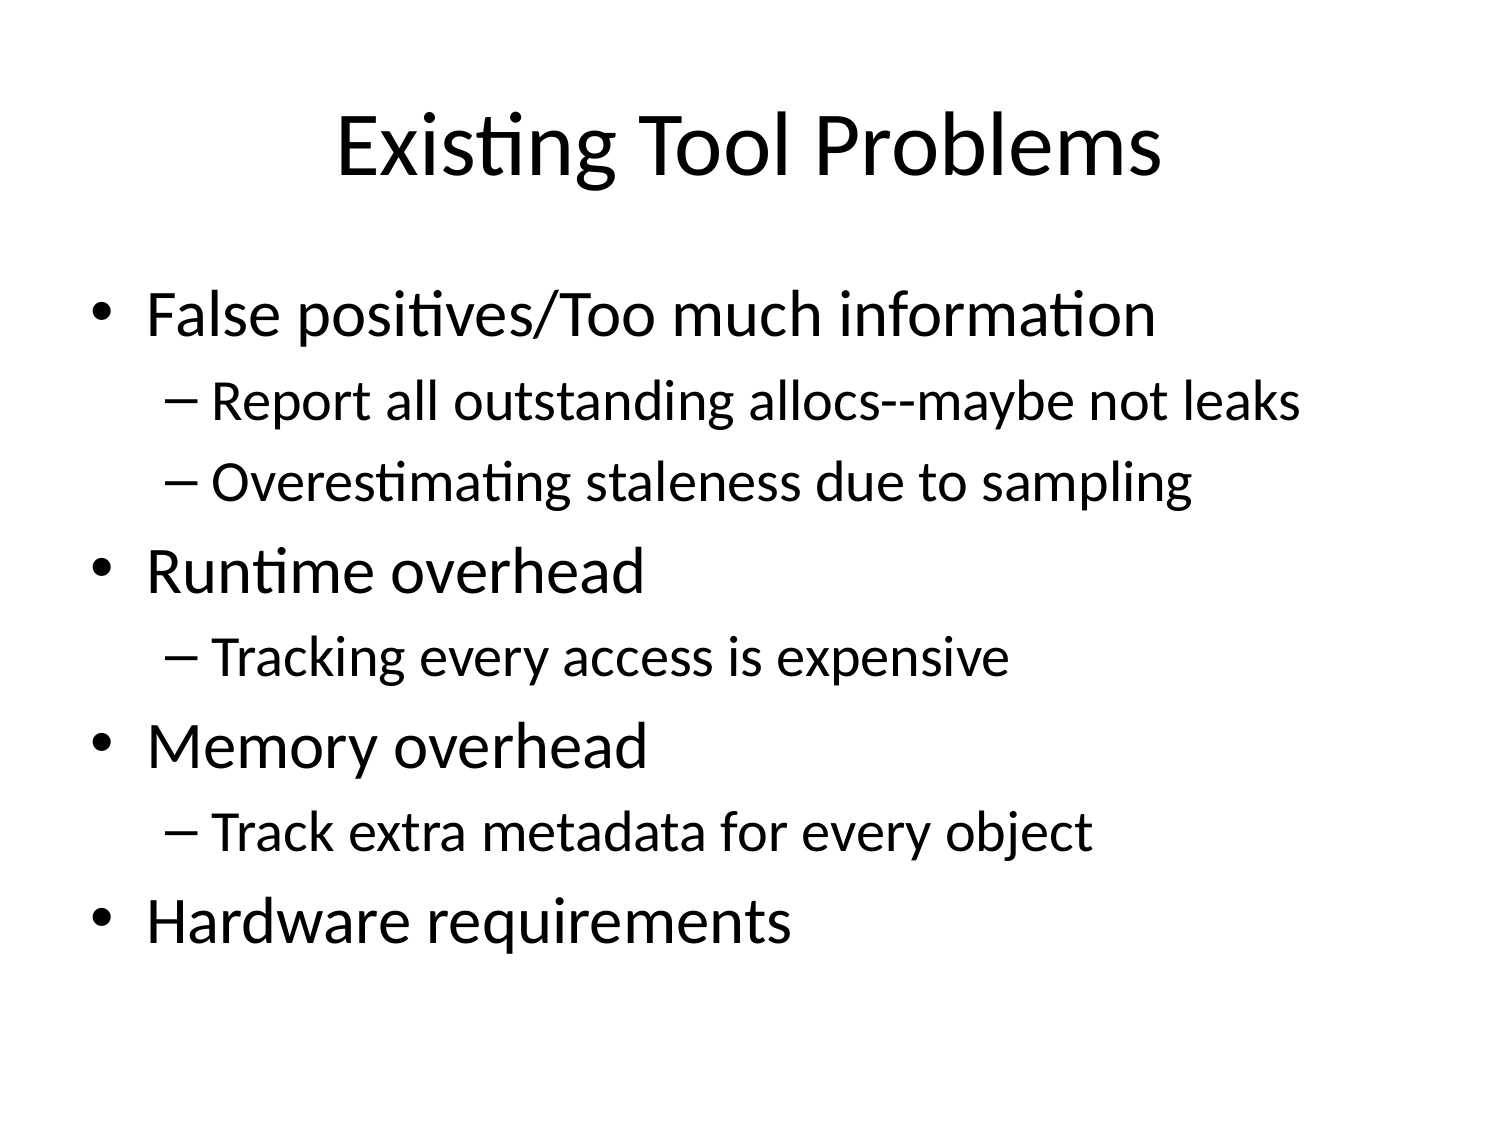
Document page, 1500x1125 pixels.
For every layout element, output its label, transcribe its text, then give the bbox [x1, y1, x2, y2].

title Existing Tool Problems [75, 45, 1425, 233]
list False positives/Too much information Report all outstanding allocs--maybe not leaks Overestimating staleness due to sampling Runtime overhead Tracking every access is expensive Memory overhead Track extra metadata for every object Hardware requirements [75, 262, 1425, 1005]
